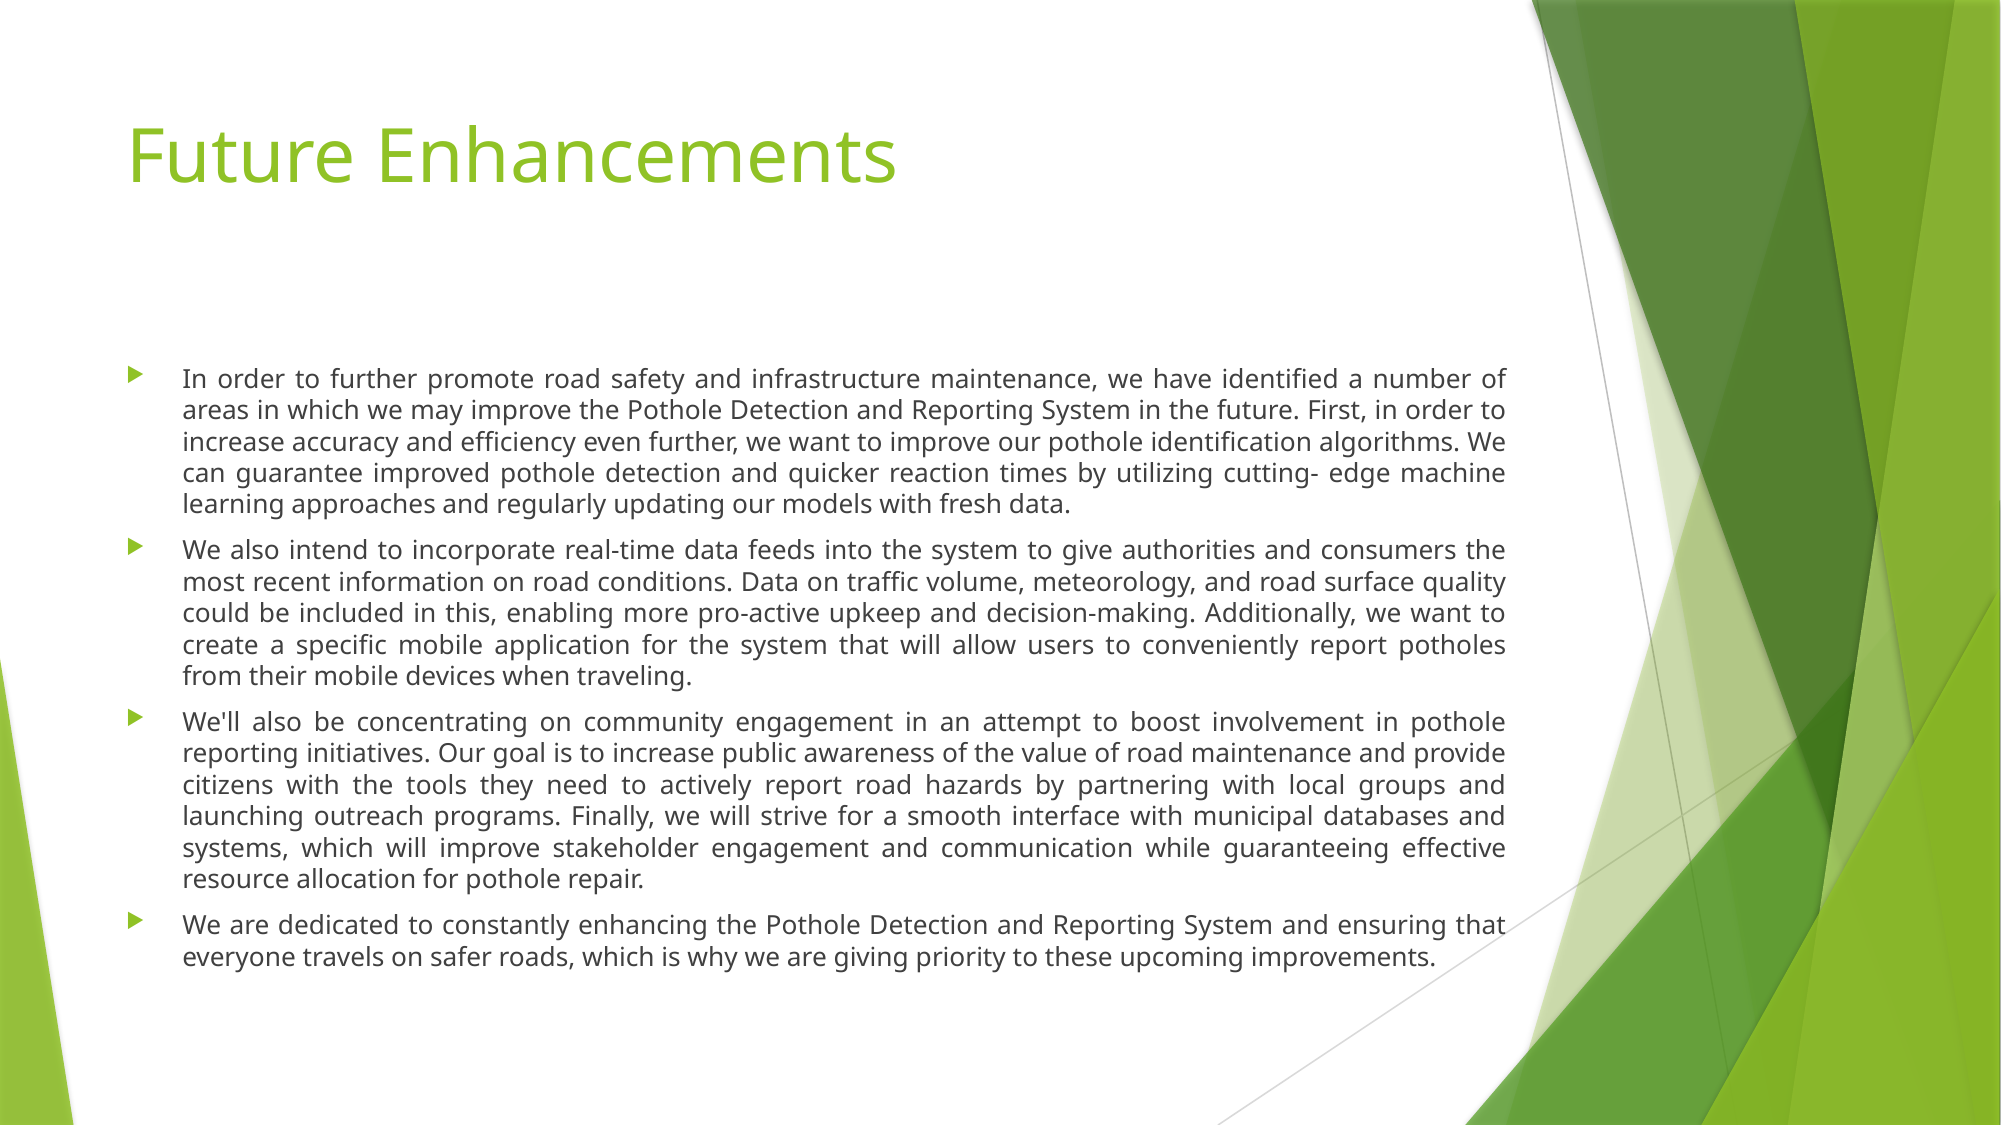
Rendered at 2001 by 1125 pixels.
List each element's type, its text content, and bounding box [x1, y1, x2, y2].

title Future Enhancements [111, 99, 1522, 317]
list In order to further promote road safety and infrastructure maintenance, we have identified a number of areas in which we may improve the Pothole Detection and Reporting System in the future. First, in order to increase accuracy and efficiency even further, we want to improve our pothole identification algorithms. We can guarantee improved pothole detection and quicker reaction times by utilizing cutting- edge machine learning approaches and regularly updating our models with fresh data. We also intend to incorporate real-time data feeds into the system to give authorities and consumers the most recent information on road conditions. Data on traffic volume, meteorology, and road surface quality could be included in this, enabling more pro-active upkeep and decision-making. Additionally, we want to create a specific mobile application for the system that will allow users to conveniently report potholes from their mobile devices when traveling. We'll also be concentrating on community engagement in an attempt to boost involvement in pothole reporting initiatives. Our goal is to increase public awareness of the value of road maintenance and provide citizens with the tools they need to actively report road hazards by partnering with local groups and launching outreach programs. Finally, we will strive for a smooth interface with municipal databases and systems, which will improve stakeholder engagement and communication while guaranteeing effective resource allocation for pothole repair. We are dedicated to constantly enhancing the Pothole Detection and Reporting System and ensuring that everyone travels on safer roads, which is why we are giving priority to these upcoming improvements. [111, 354, 1522, 992]
